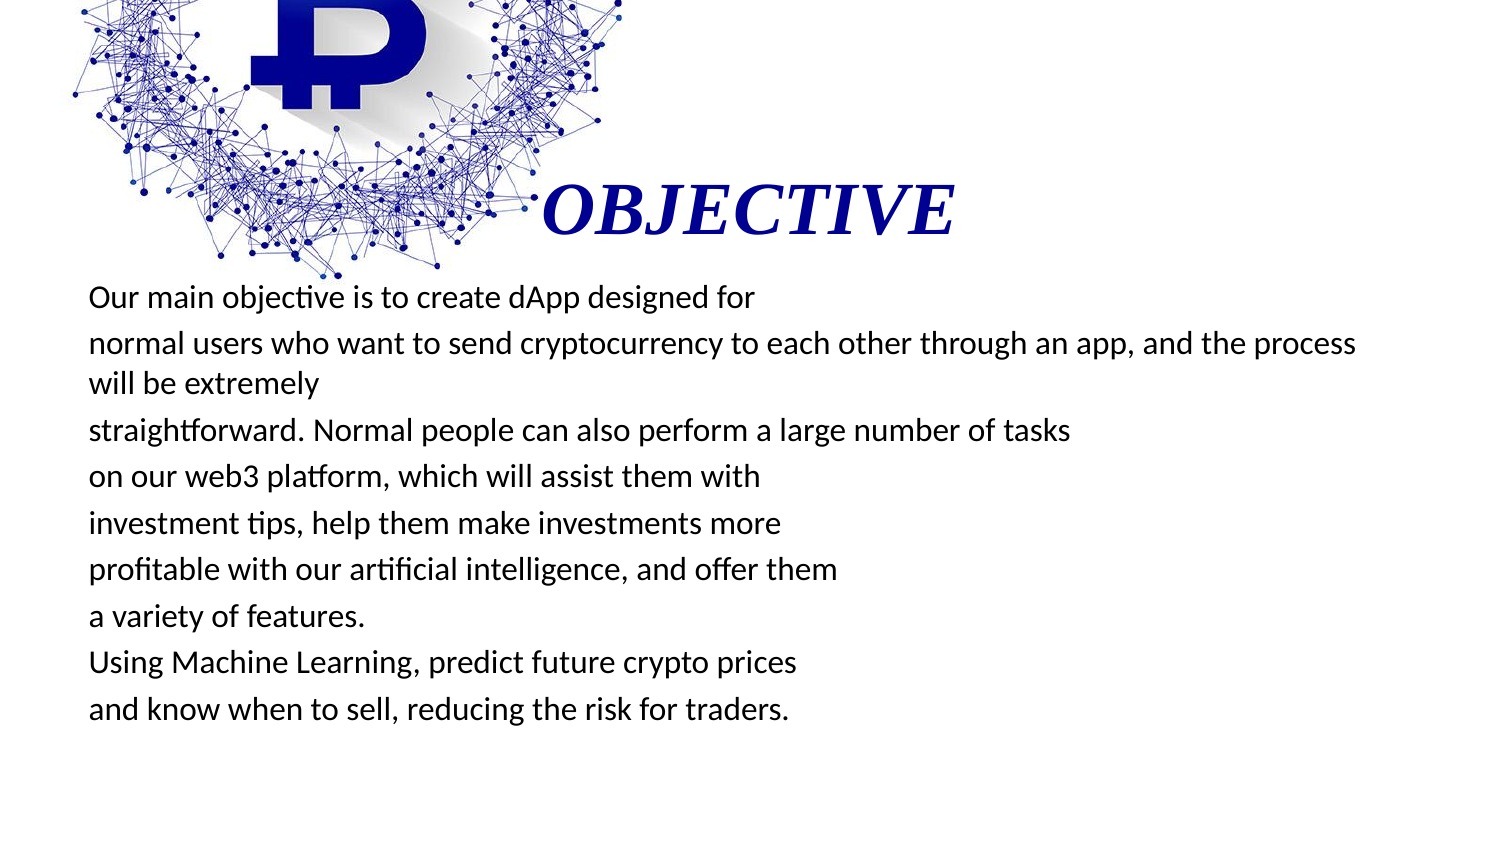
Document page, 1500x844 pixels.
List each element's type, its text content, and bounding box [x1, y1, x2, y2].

title OBJECTIVE [73, 142, 1427, 267]
list Our main objective is to create dApp designed for normal users who want to send cryptocurrency to each other through an app, and the process will be extremely straightforward. Normal people can also perform a large number of tasks on our web3 platform, which will assist them with investment tips, help them make investments more profitable with our artificial intelligence, and offer them a variety of features. Using Machine Learning, predict future crypto prices and know when to sell, reducing the risk for traders. [73, 267, 1427, 844]
picture [0, 0, 1500, 844]
